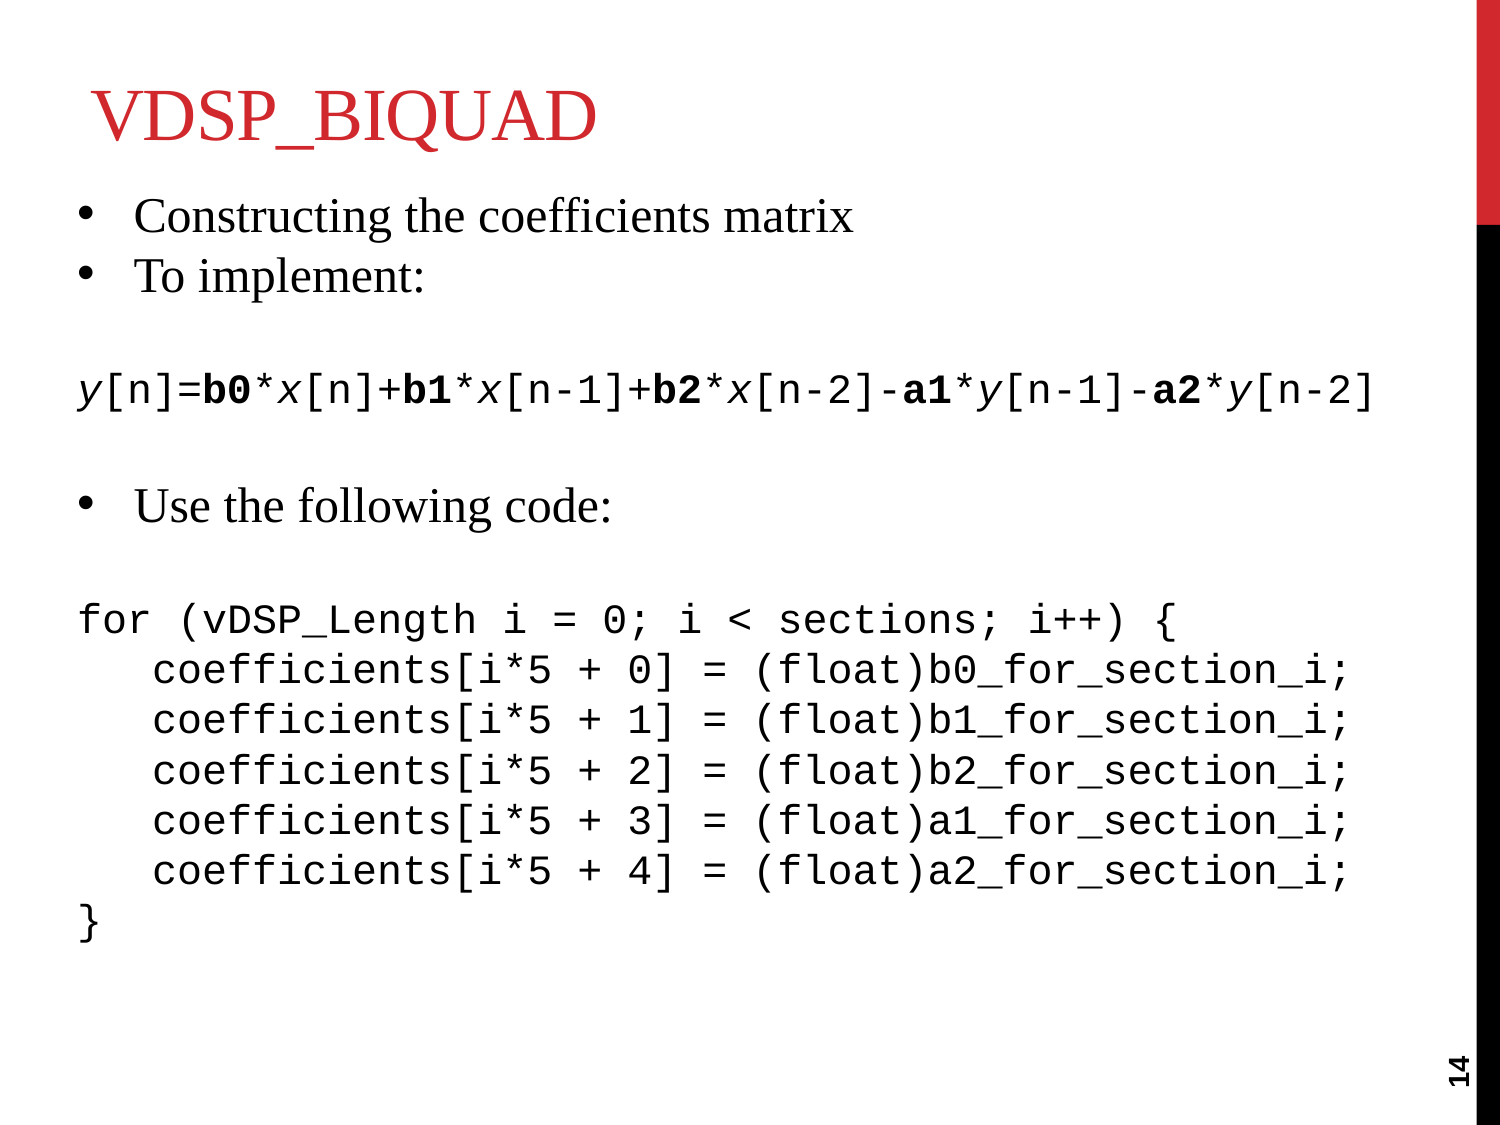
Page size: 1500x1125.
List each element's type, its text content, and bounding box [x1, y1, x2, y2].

title vDSP_biquad [75, 24, 1388, 163]
slide_number 14 [1427, 887, 1488, 1104]
text_box Constructing the coefficients matrix To implement: y[n]=b0*x[n]+b1*x[n-1]+b2*x[n-2]-a1*y[n-1]-a2*y[n-2] Use the following code: for (vDSP_Length i = 0; i < sections; i++) { coefficients[i*5 + 0] = (float)b0_for_section_i; coefficients[i*5 + 1] = (float)b1_for_section_i; coefficients[i*5 + 2] = (float)b2_for_section_i; coefficients[i*5 + 3] = (float)a1_for_section_i; coefficients[i*5 + 4] = (float)a2_for_section_i; } [62, 174, 1425, 950]
